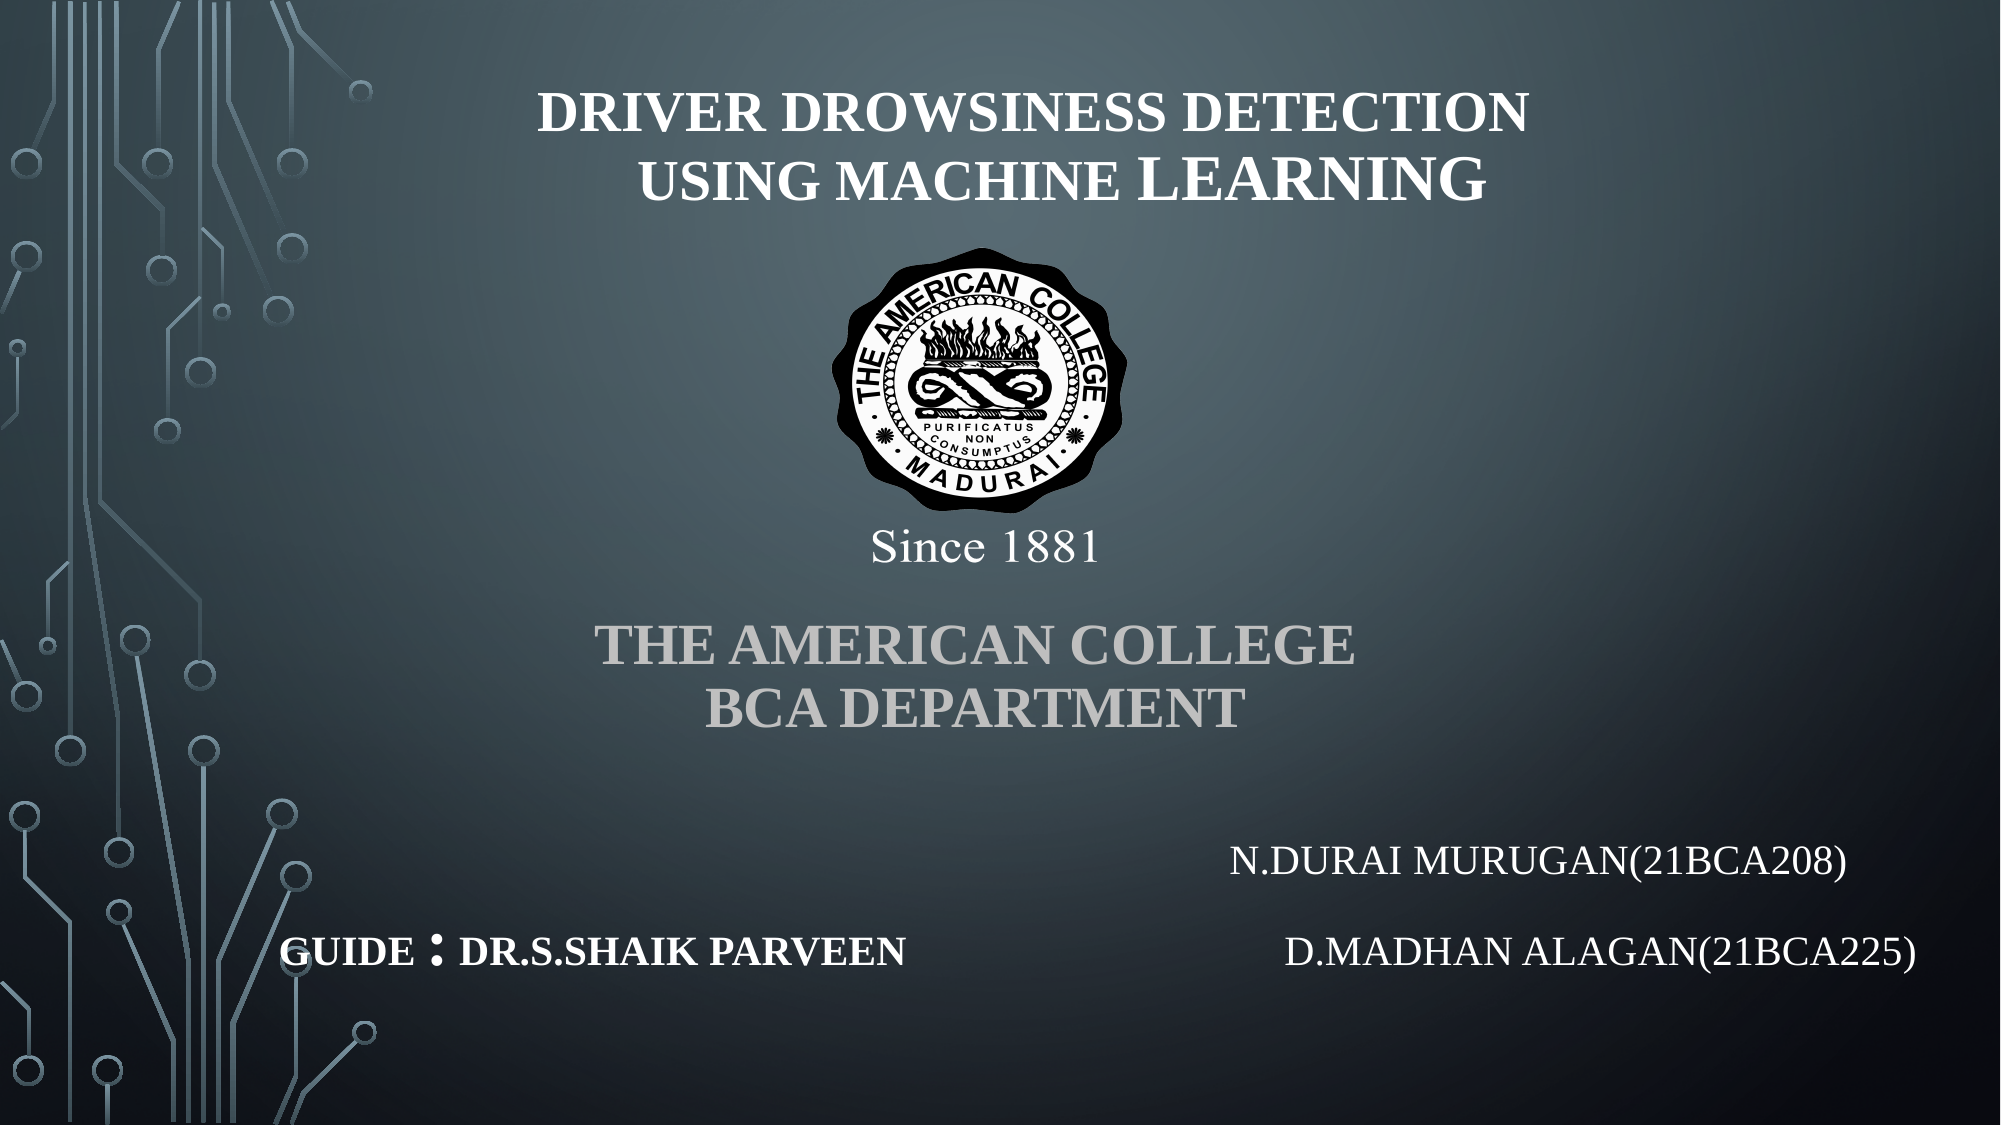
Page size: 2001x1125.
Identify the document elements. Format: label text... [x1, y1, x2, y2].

picture [791, 236, 1168, 574]
subtitle N.DURAI MURUGAN(21BCA208) GUIDE : DR.S.SHAIK PARVEEN D.MADHAN ALAGAN(21BCA225) [203, 815, 1993, 1080]
text_box The American college bca Department [532, 599, 1420, 748]
title DRIVER DROWSINESS DETECTION USING MACHINE LEARNING [436, 73, 1647, 223]
